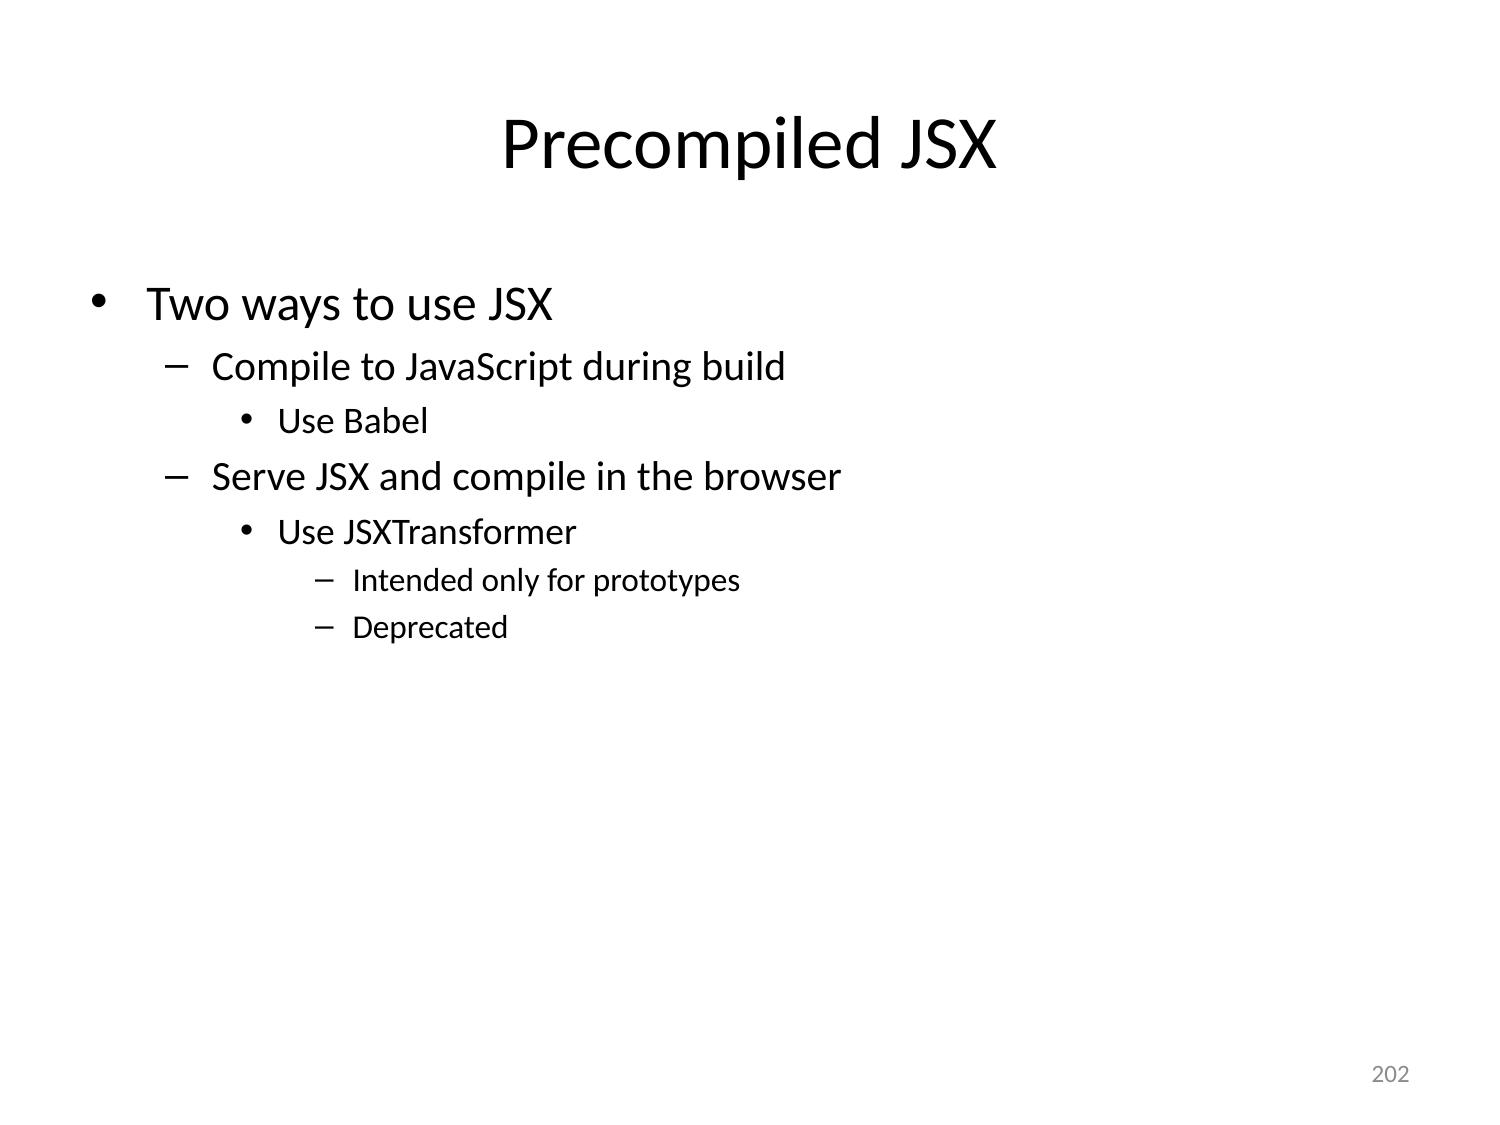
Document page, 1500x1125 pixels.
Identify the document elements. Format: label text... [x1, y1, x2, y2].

slide_number 202 [1074, 1042, 1425, 1103]
title Precompiled JSX [75, 45, 1425, 233]
list Two ways to use JSX Compile to JavaScript during build Use Babel Serve JSX and compile in the browser Use JSXTransformer Intended only for prototypes Deprecated [75, 262, 1425, 1005]
